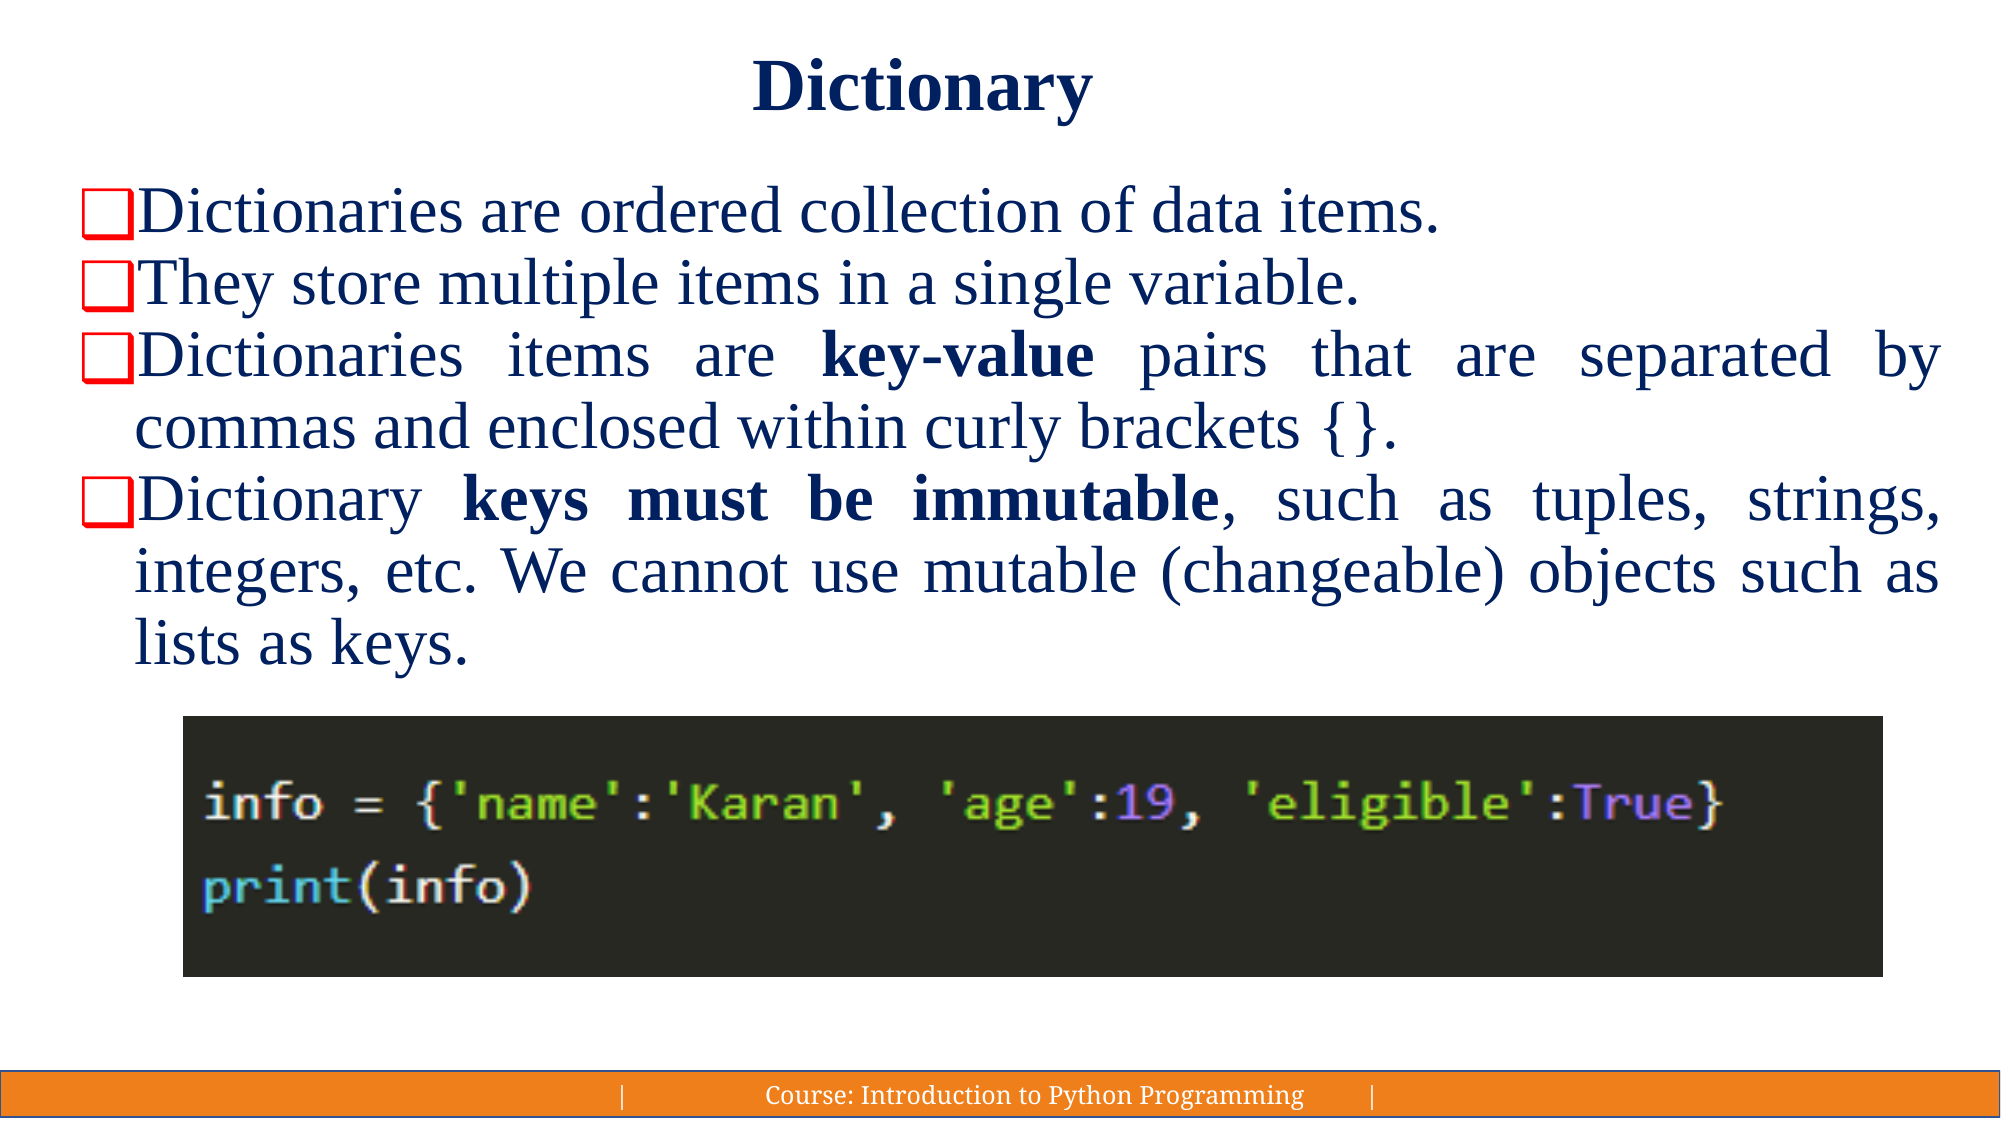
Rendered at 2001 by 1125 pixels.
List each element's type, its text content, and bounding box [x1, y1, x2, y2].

list Dictionaries are ordered collection of data items. They store multiple items in a single variable. Dictionaries items are key-value pairs that are separated by commas and enclosed within curly brackets {}. Dictionary keys must be immutable, such as tuples, strings, integers, etc. We cannot use mutable (changeable) objects such as lists as keys. [63, 167, 1959, 1047]
picture [183, 716, 1883, 977]
title Dictionary [158, 38, 1706, 147]
